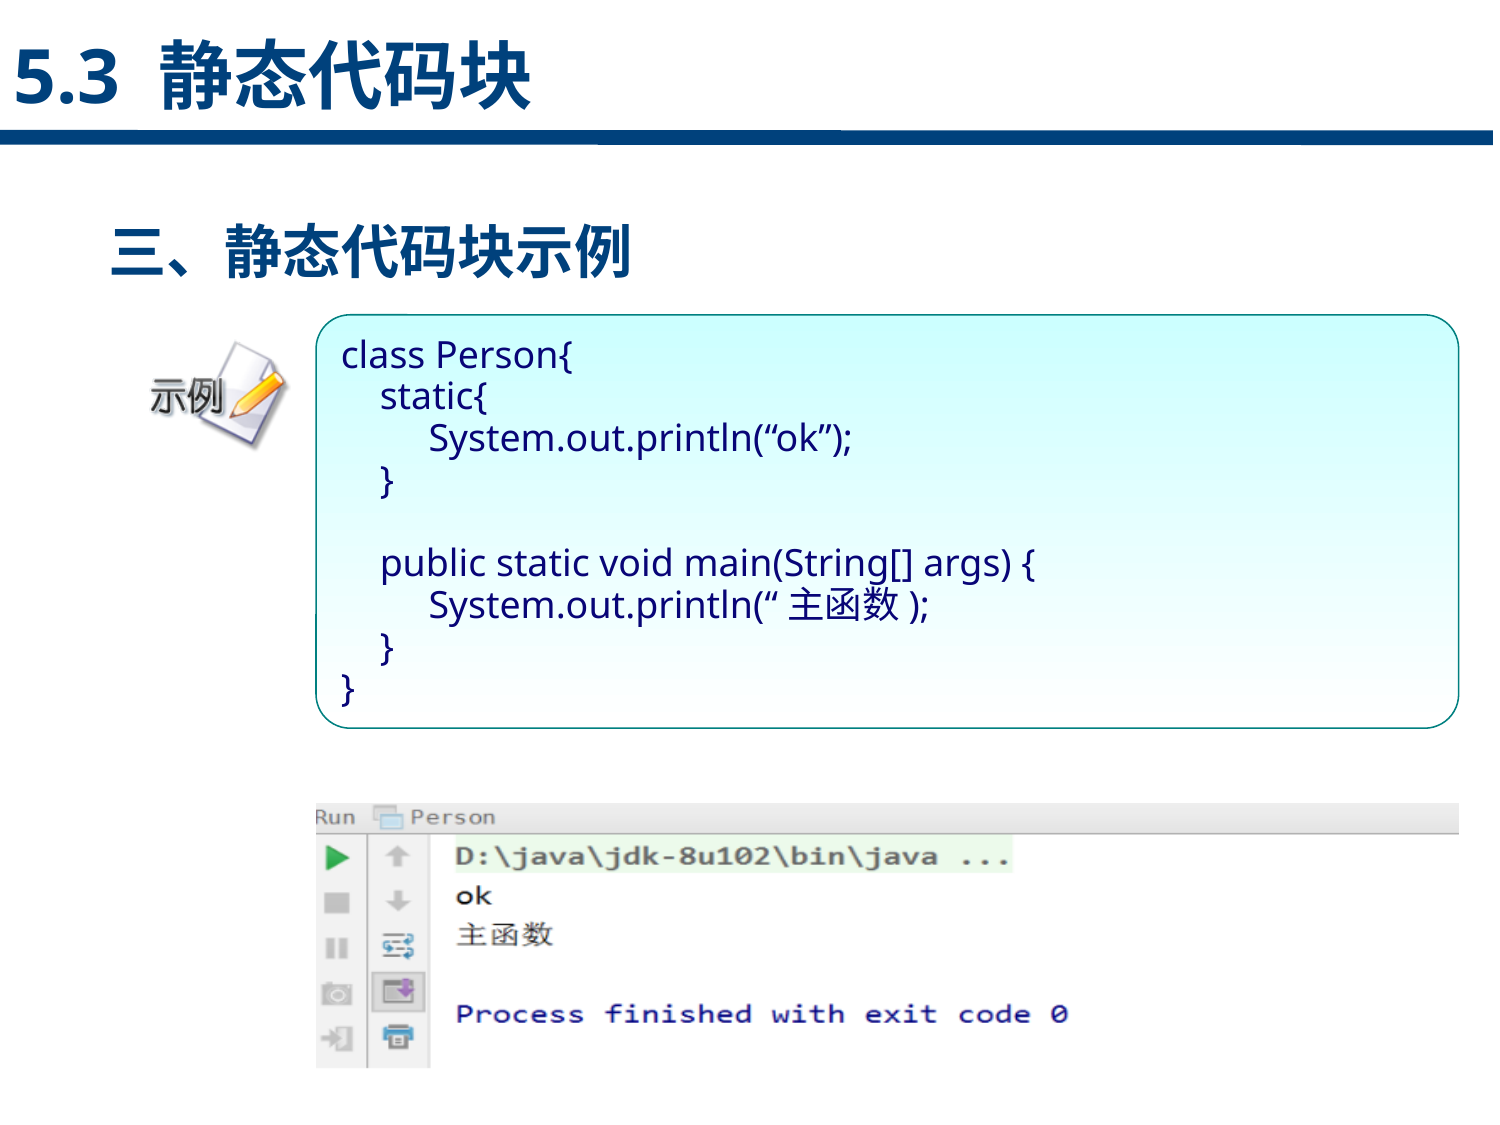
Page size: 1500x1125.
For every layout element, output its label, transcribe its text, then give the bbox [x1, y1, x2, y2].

text_box 5.3 静态代码块 [0, 21, 549, 127]
picture [315, 803, 1459, 1071]
text_box class Person{ static{ System.out.println(“ok”); } public static void main(String[] args) { System.out.println(“主函数); } } [316, 314, 1459, 729]
picture [139, 339, 291, 453]
text_box 三、静态代码块示例 [5, 172, 1317, 293]
